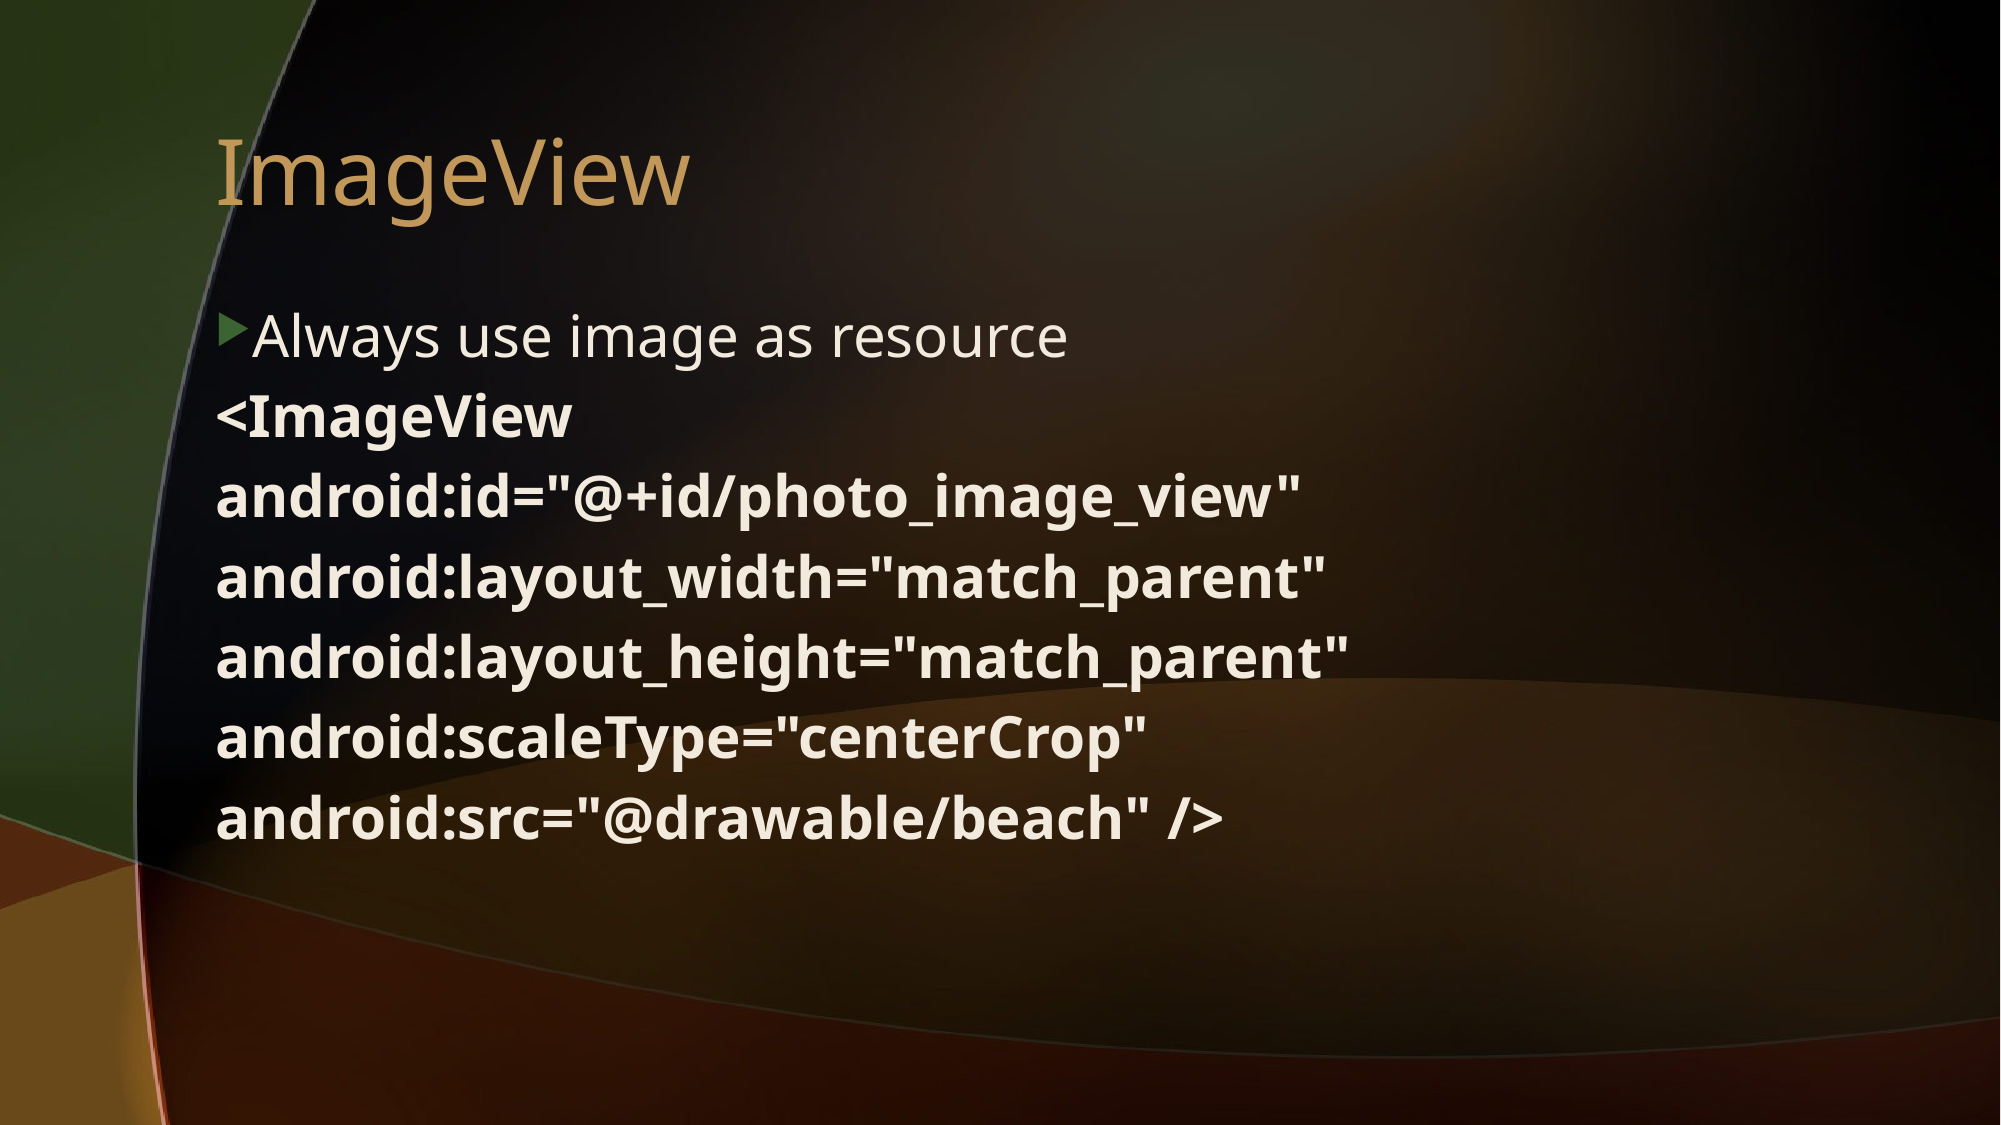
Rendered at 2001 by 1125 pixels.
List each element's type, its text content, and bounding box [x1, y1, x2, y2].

title ImageView [200, 59, 1863, 278]
list Always use image as resource <ImageView android:id="@+id/photo_image_view" android:layout_width="match_parent" android:layout_height="match_parent" android:scaleType="centerCrop" android:src="@drawable/beach" /> [200, 299, 1863, 1014]
picture [0, 0, 2001, 1125]
